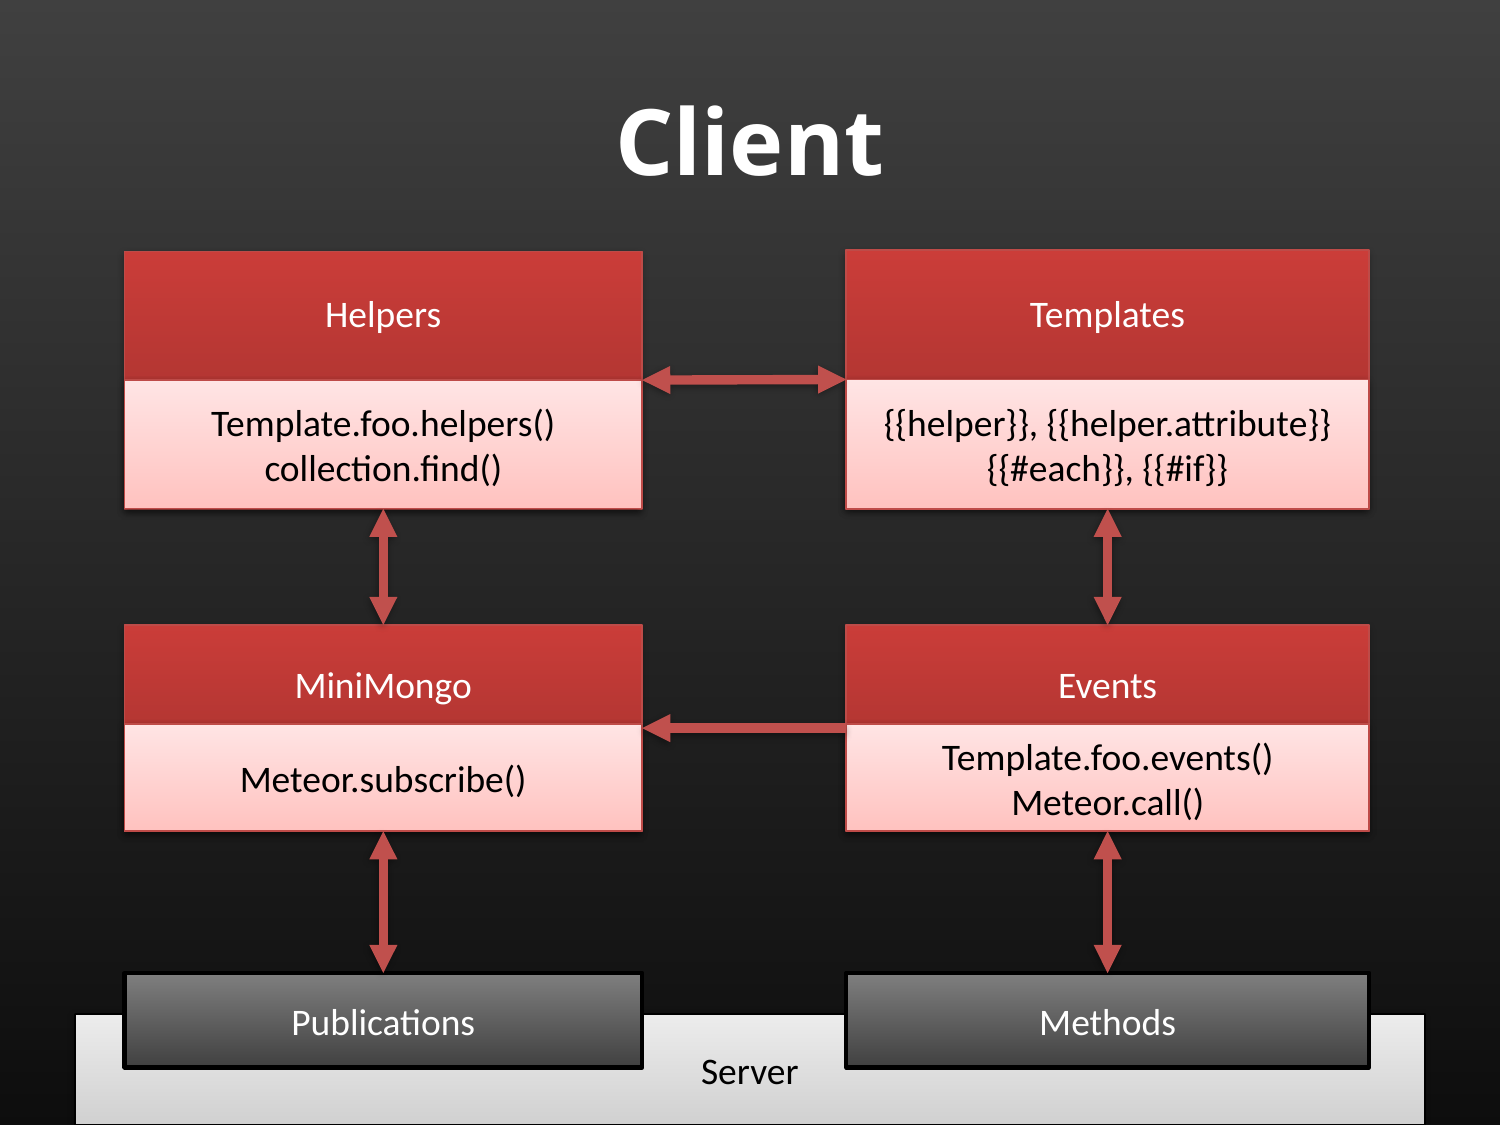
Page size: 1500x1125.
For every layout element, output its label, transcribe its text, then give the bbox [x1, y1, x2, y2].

text_box Server [74, 1013, 1426, 1125]
text_box Methods [844, 971, 1371, 1070]
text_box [845, 249, 1370, 510]
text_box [124, 251, 643, 510]
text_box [845, 624, 1370, 832]
text_box Publications [122, 971, 644, 1070]
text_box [124, 624, 643, 832]
title Client [75, 45, 1425, 233]
